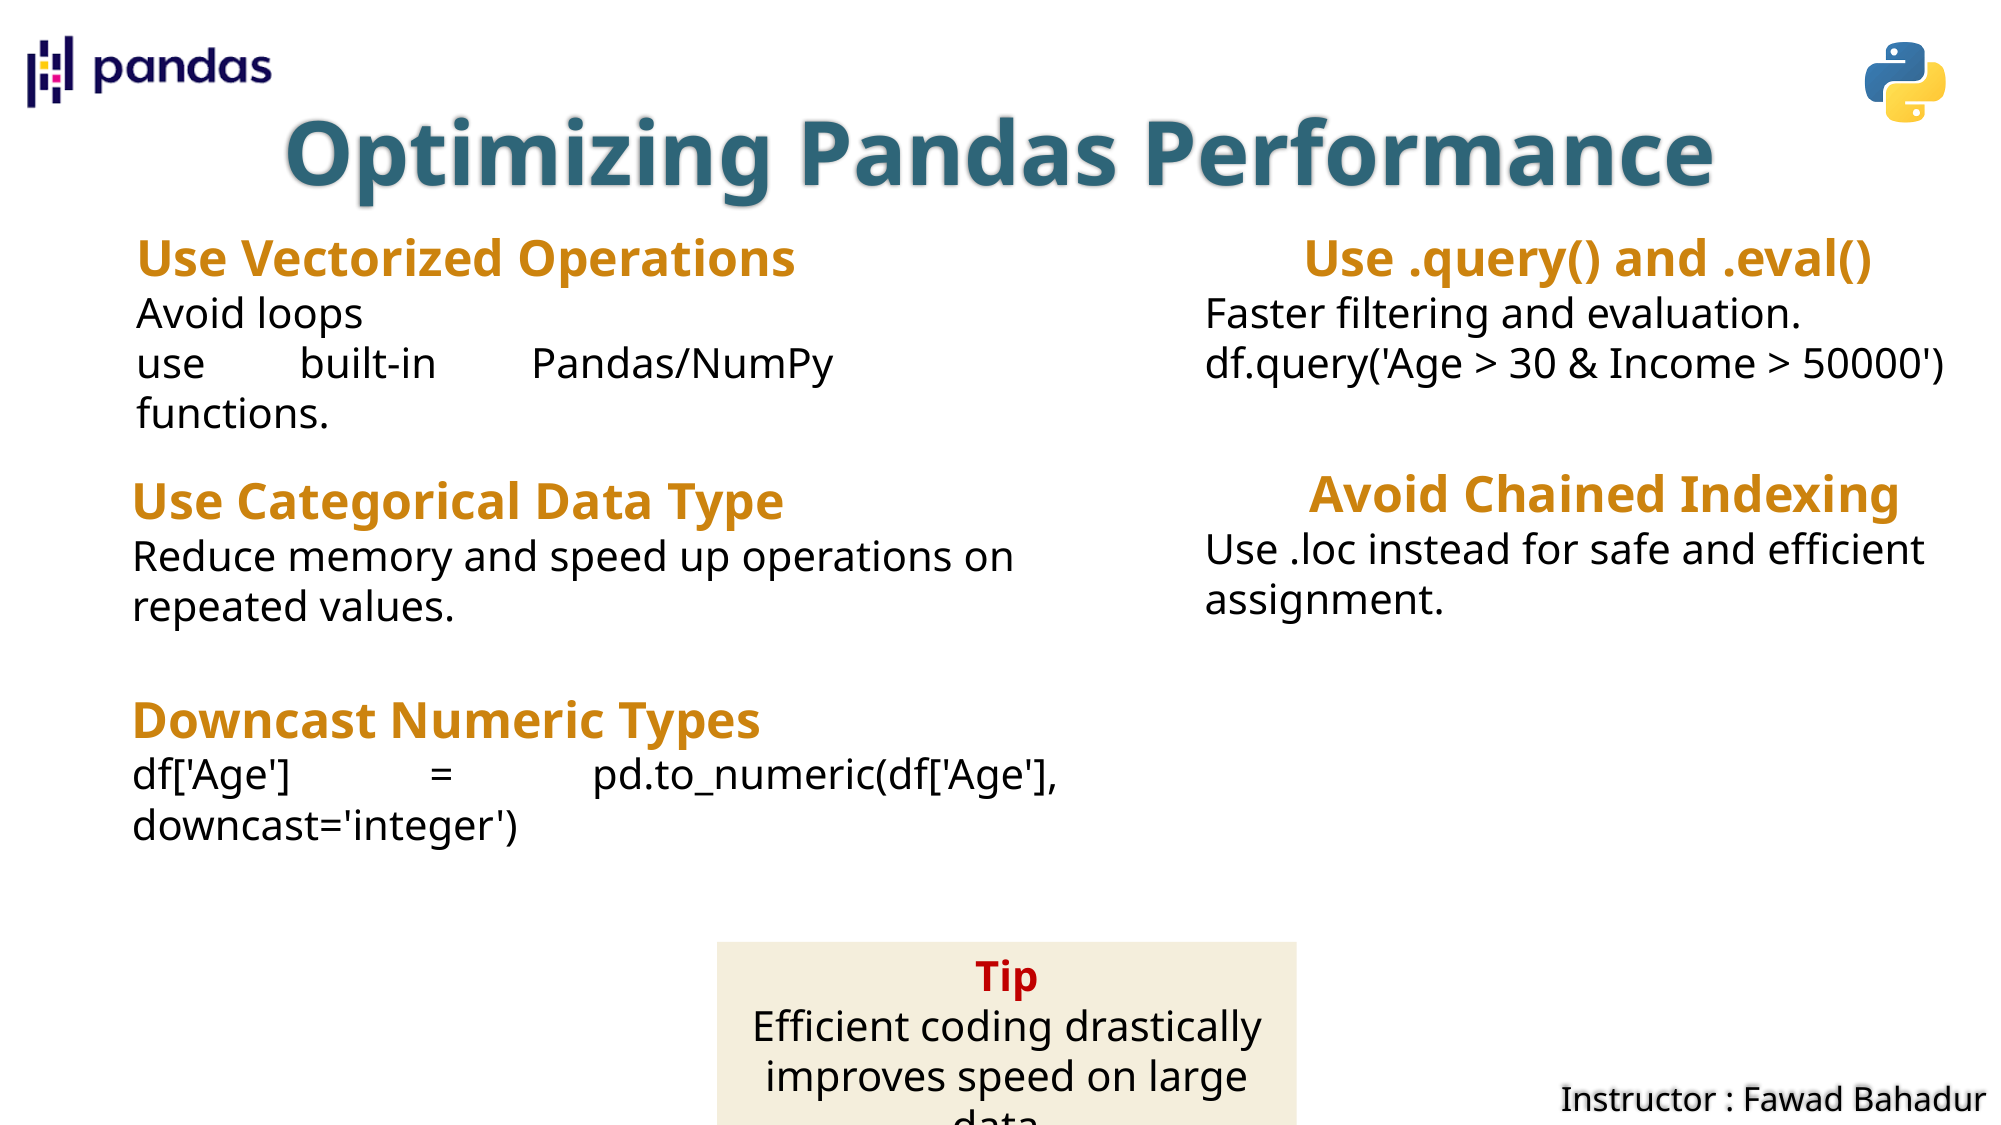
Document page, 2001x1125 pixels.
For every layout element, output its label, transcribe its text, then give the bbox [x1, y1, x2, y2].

text_box Use Categorical Data Type Reduce memory and speed up operations on repeated values. [117, 462, 1030, 638]
text_box Downcast Numeric Types df['Age'] = pd.to_numeric(df['Age'], downcast='integer') [117, 681, 1074, 856]
text_box Instructor : Fawad Bahadur [1527, 1067, 2000, 1125]
text_box Tip Efficient coding drastically improves speed on large data.. [717, 941, 1297, 1125]
picture [19, 25, 274, 118]
title Optimizing Pandas Performance [225, 16, 1775, 212]
text_box Use .query() and .eval() Faster filtering and evaluation. df.query('Age > 30 & Income > 50000') [1189, 219, 1987, 394]
text_box Avoid Chained Indexing Use .loc instead for safe and efficient assignment. [1189, 455, 2000, 630]
text_box Use Vectorized Operations Avoid loops use built-in Pandas/NumPy functions. [121, 219, 849, 444]
picture [1845, 22, 1965, 142]
